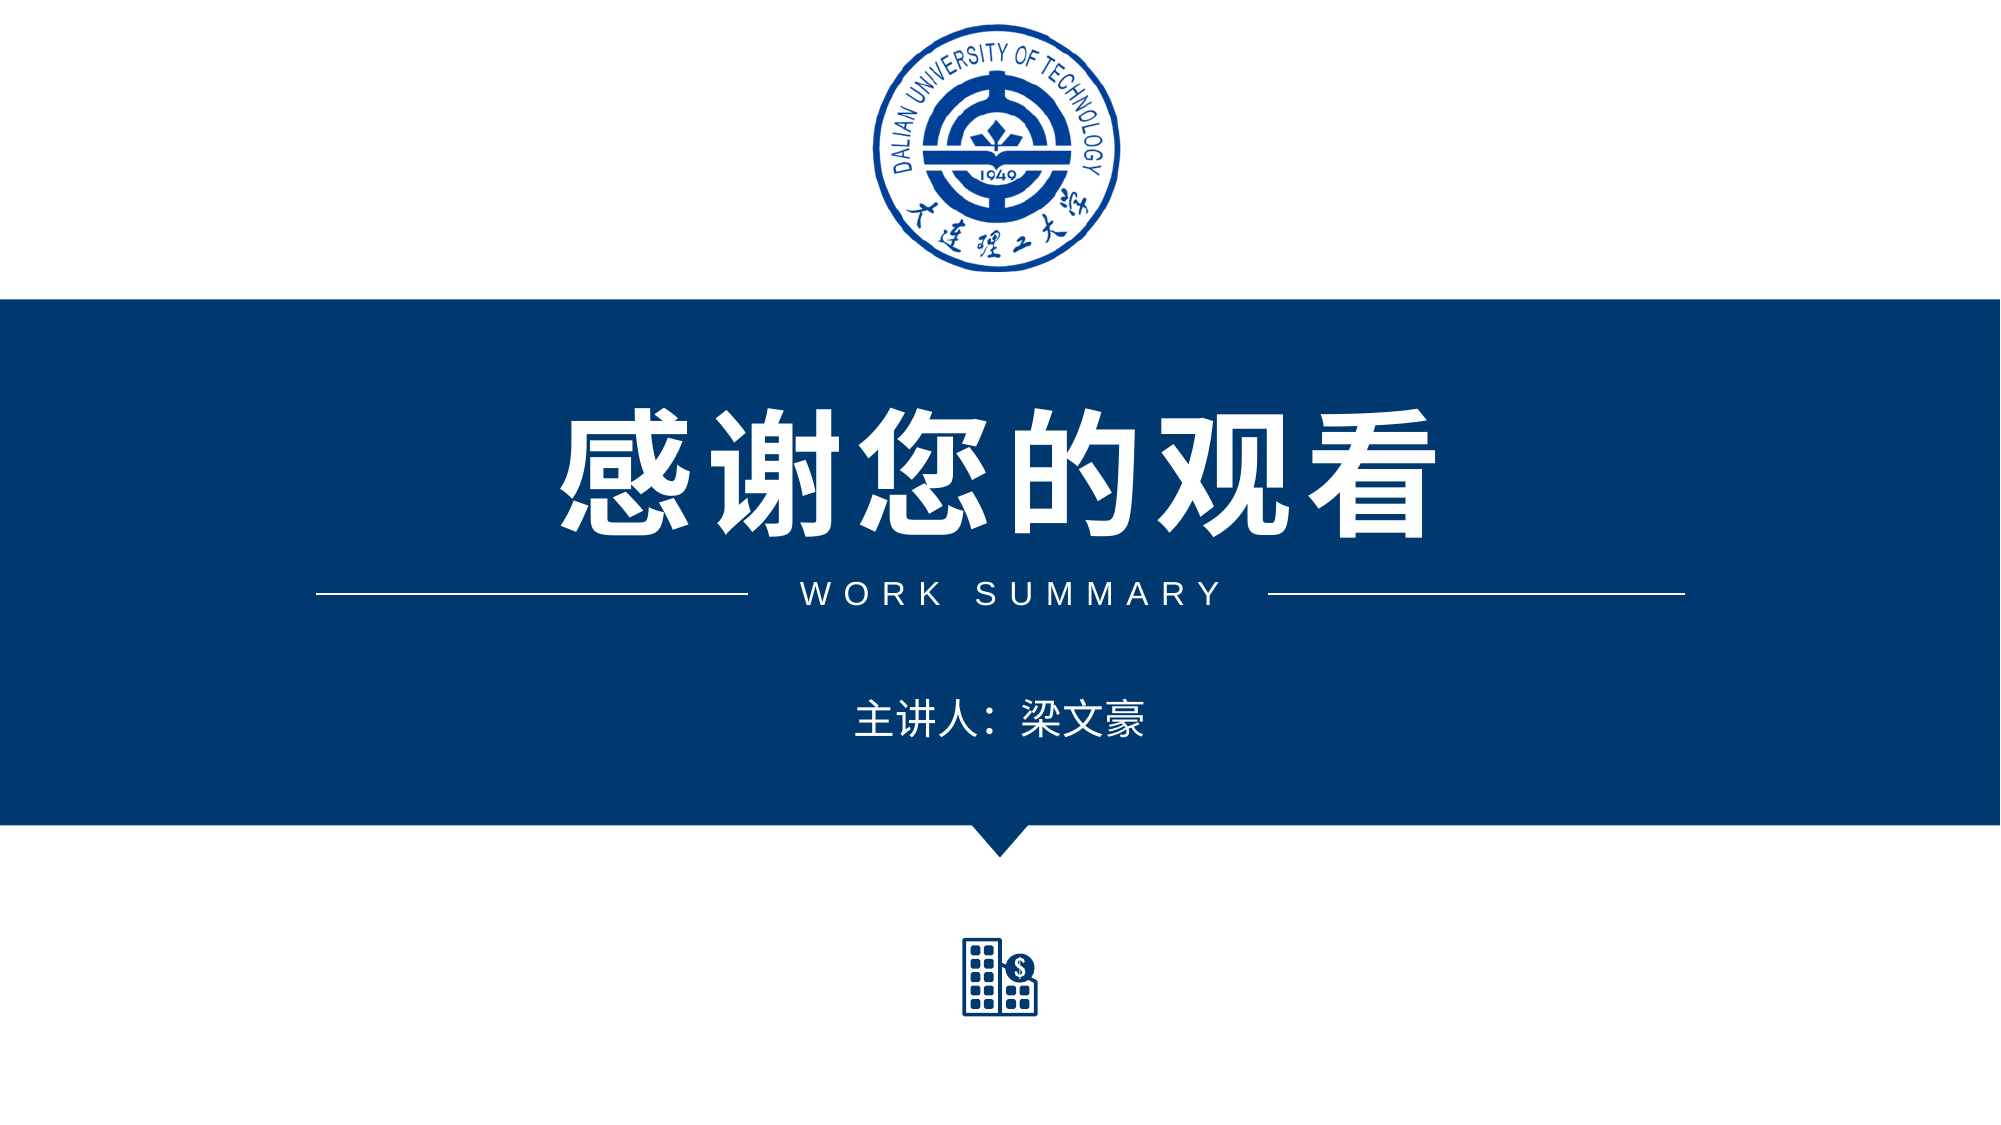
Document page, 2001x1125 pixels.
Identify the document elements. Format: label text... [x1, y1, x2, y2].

text_box [962, 937, 1038, 1017]
text_box WORK SUMMARY [705, 564, 1315, 619]
text_box [968, 822, 1032, 860]
picture [872, 22, 1148, 272]
text_box [0, 298, 2000, 827]
text_box 感谢您的观看 [257, 381, 1743, 561]
text_box 主讲人：梁文豪 [392, 675, 1608, 751]
